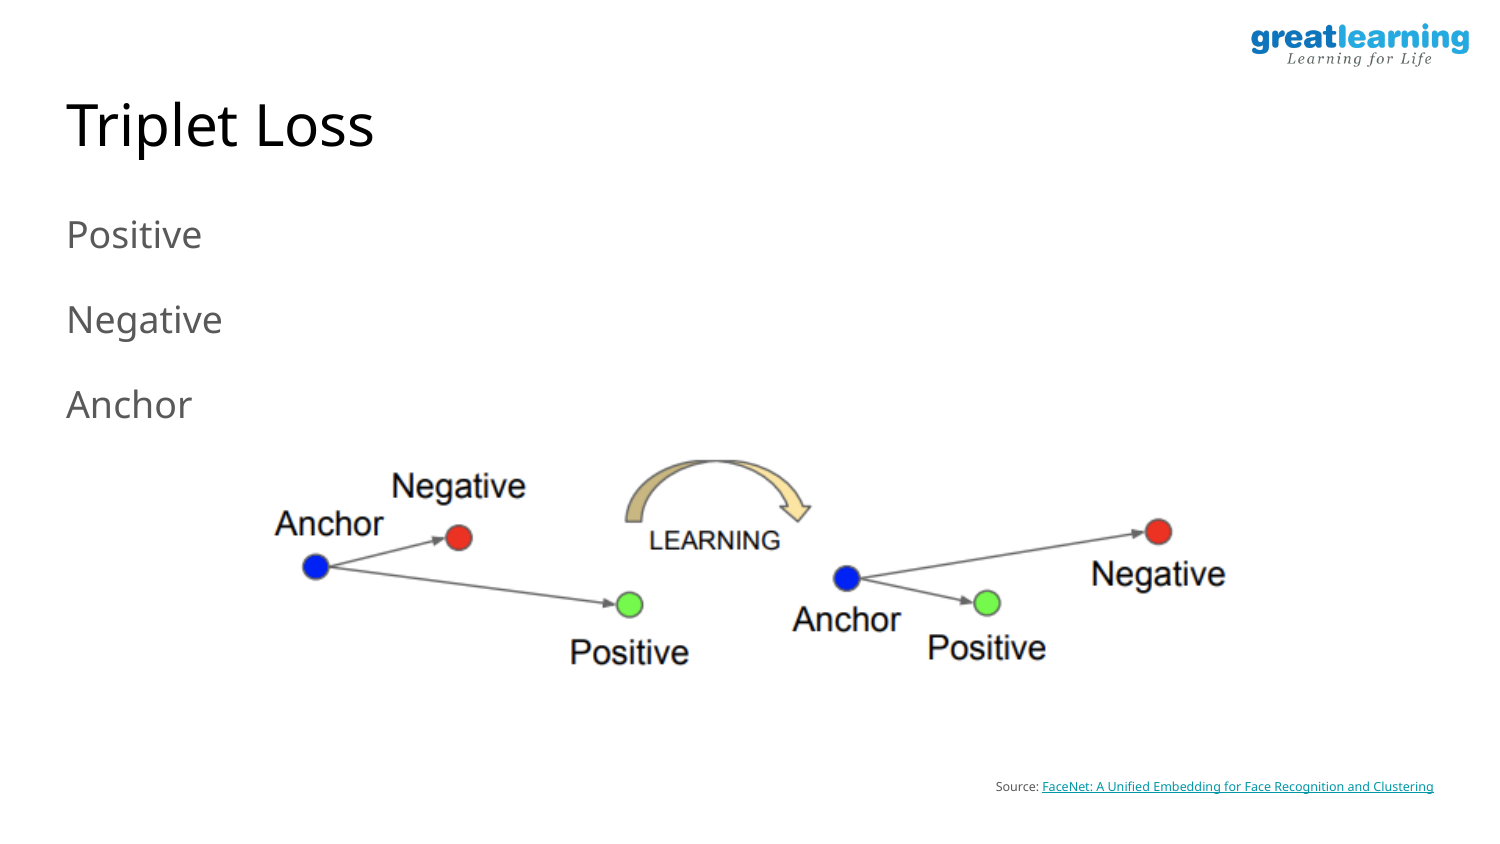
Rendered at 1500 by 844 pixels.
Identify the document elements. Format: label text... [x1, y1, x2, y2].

list Positive Negative Anchor Source: FaceNet: A Unified Embedding for Face Recognition and Clustering [51, 189, 1449, 750]
picture [1251, 23, 1469, 67]
title Triplet Loss [51, 72, 1449, 167]
picture [226, 443, 1274, 688]
